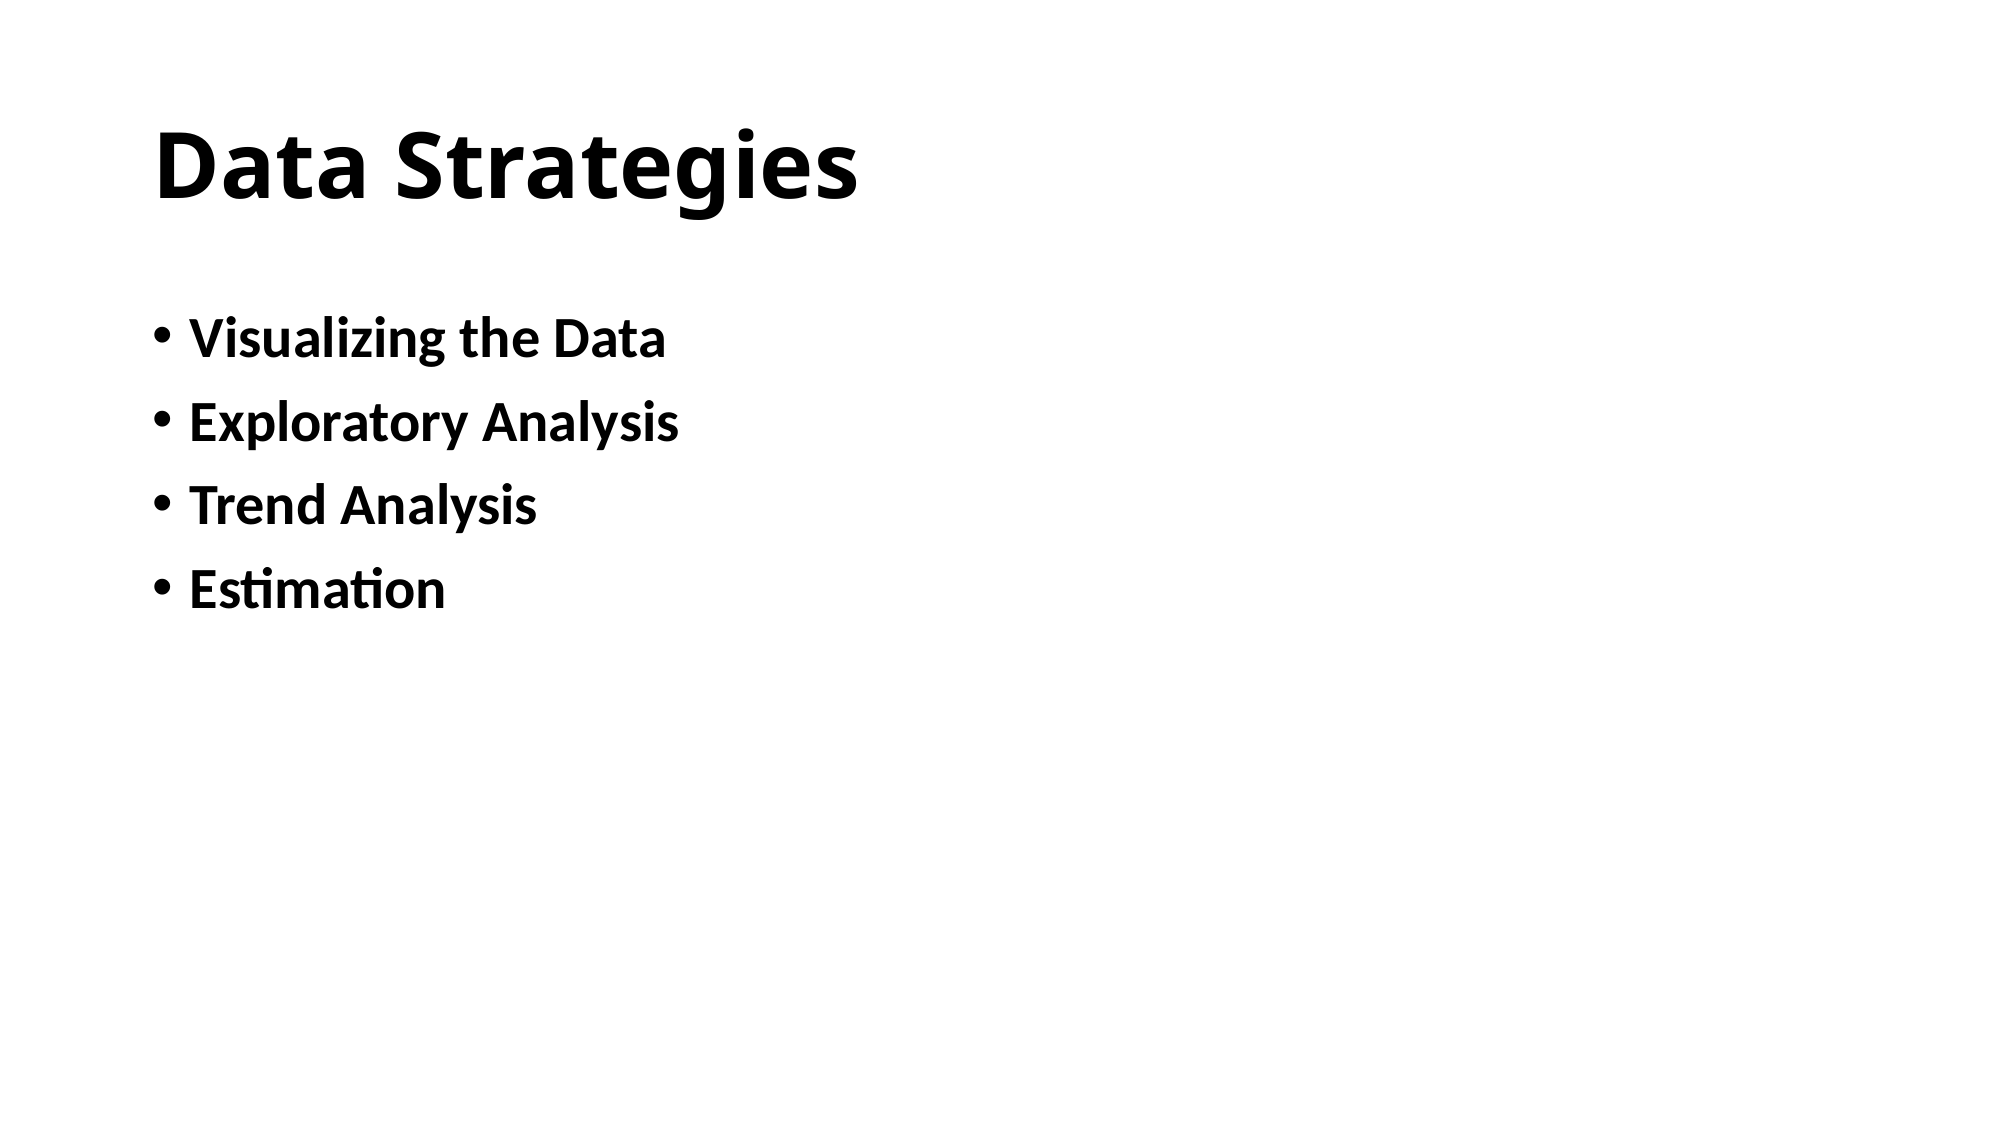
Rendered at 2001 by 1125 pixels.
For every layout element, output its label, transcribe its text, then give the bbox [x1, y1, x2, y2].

list Visualizing the Data Exploratory Analysis Trend Analysis Estimation [137, 299, 1863, 1014]
title Data Strategies [137, 59, 1863, 278]
